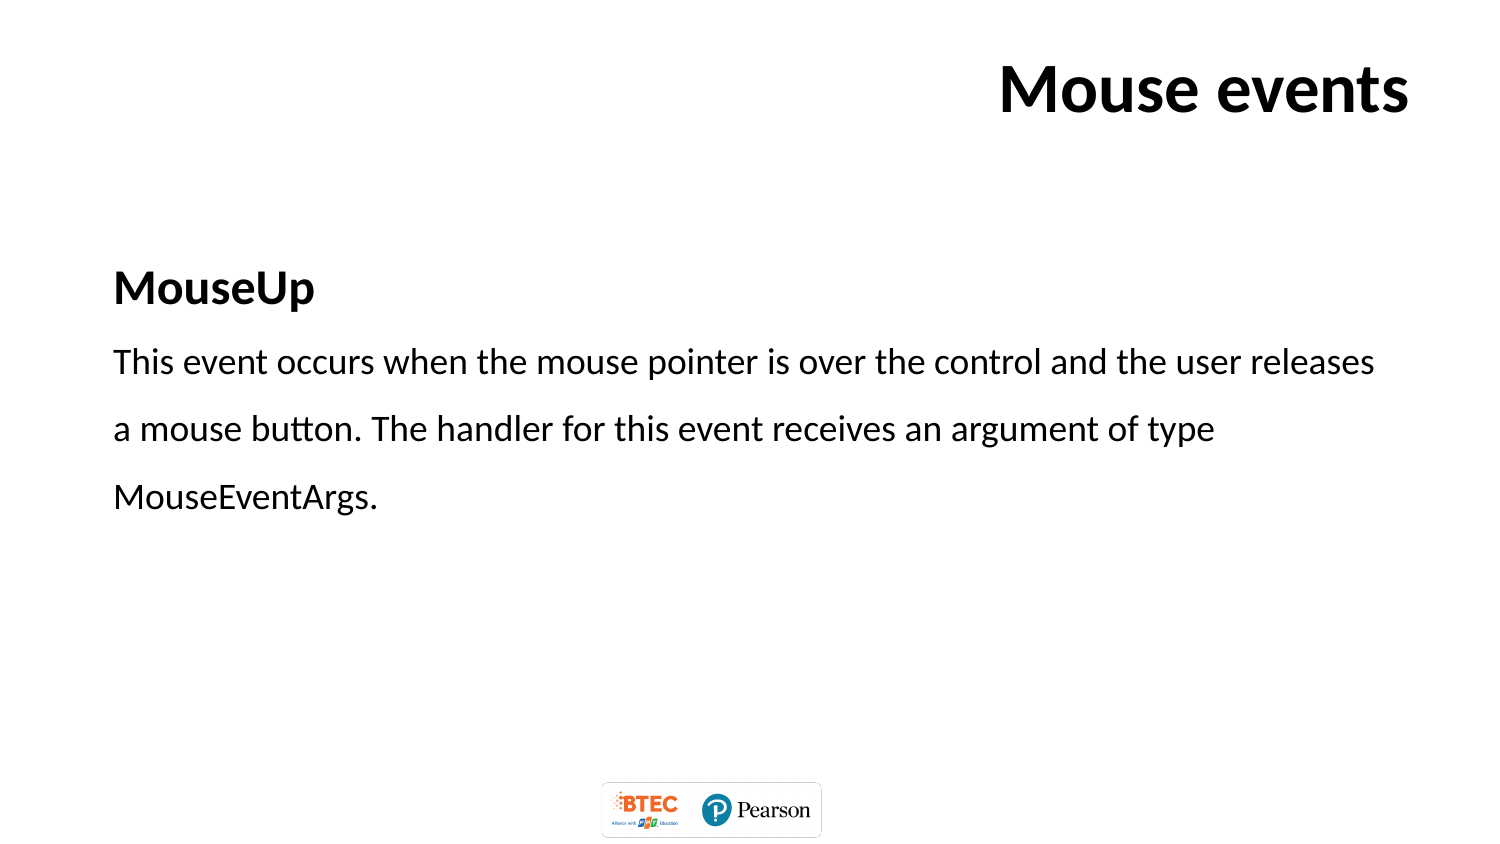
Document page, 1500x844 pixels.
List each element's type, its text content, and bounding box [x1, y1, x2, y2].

title Mouse events [75, 33, 1425, 175]
picture [597, 778, 826, 842]
text_box MouseUp This event occurs when the mouse pointer is over the control and the user releases a mouse button. The handler for this event receives an argument of type MouseEventArgs. [98, 209, 1402, 532]
